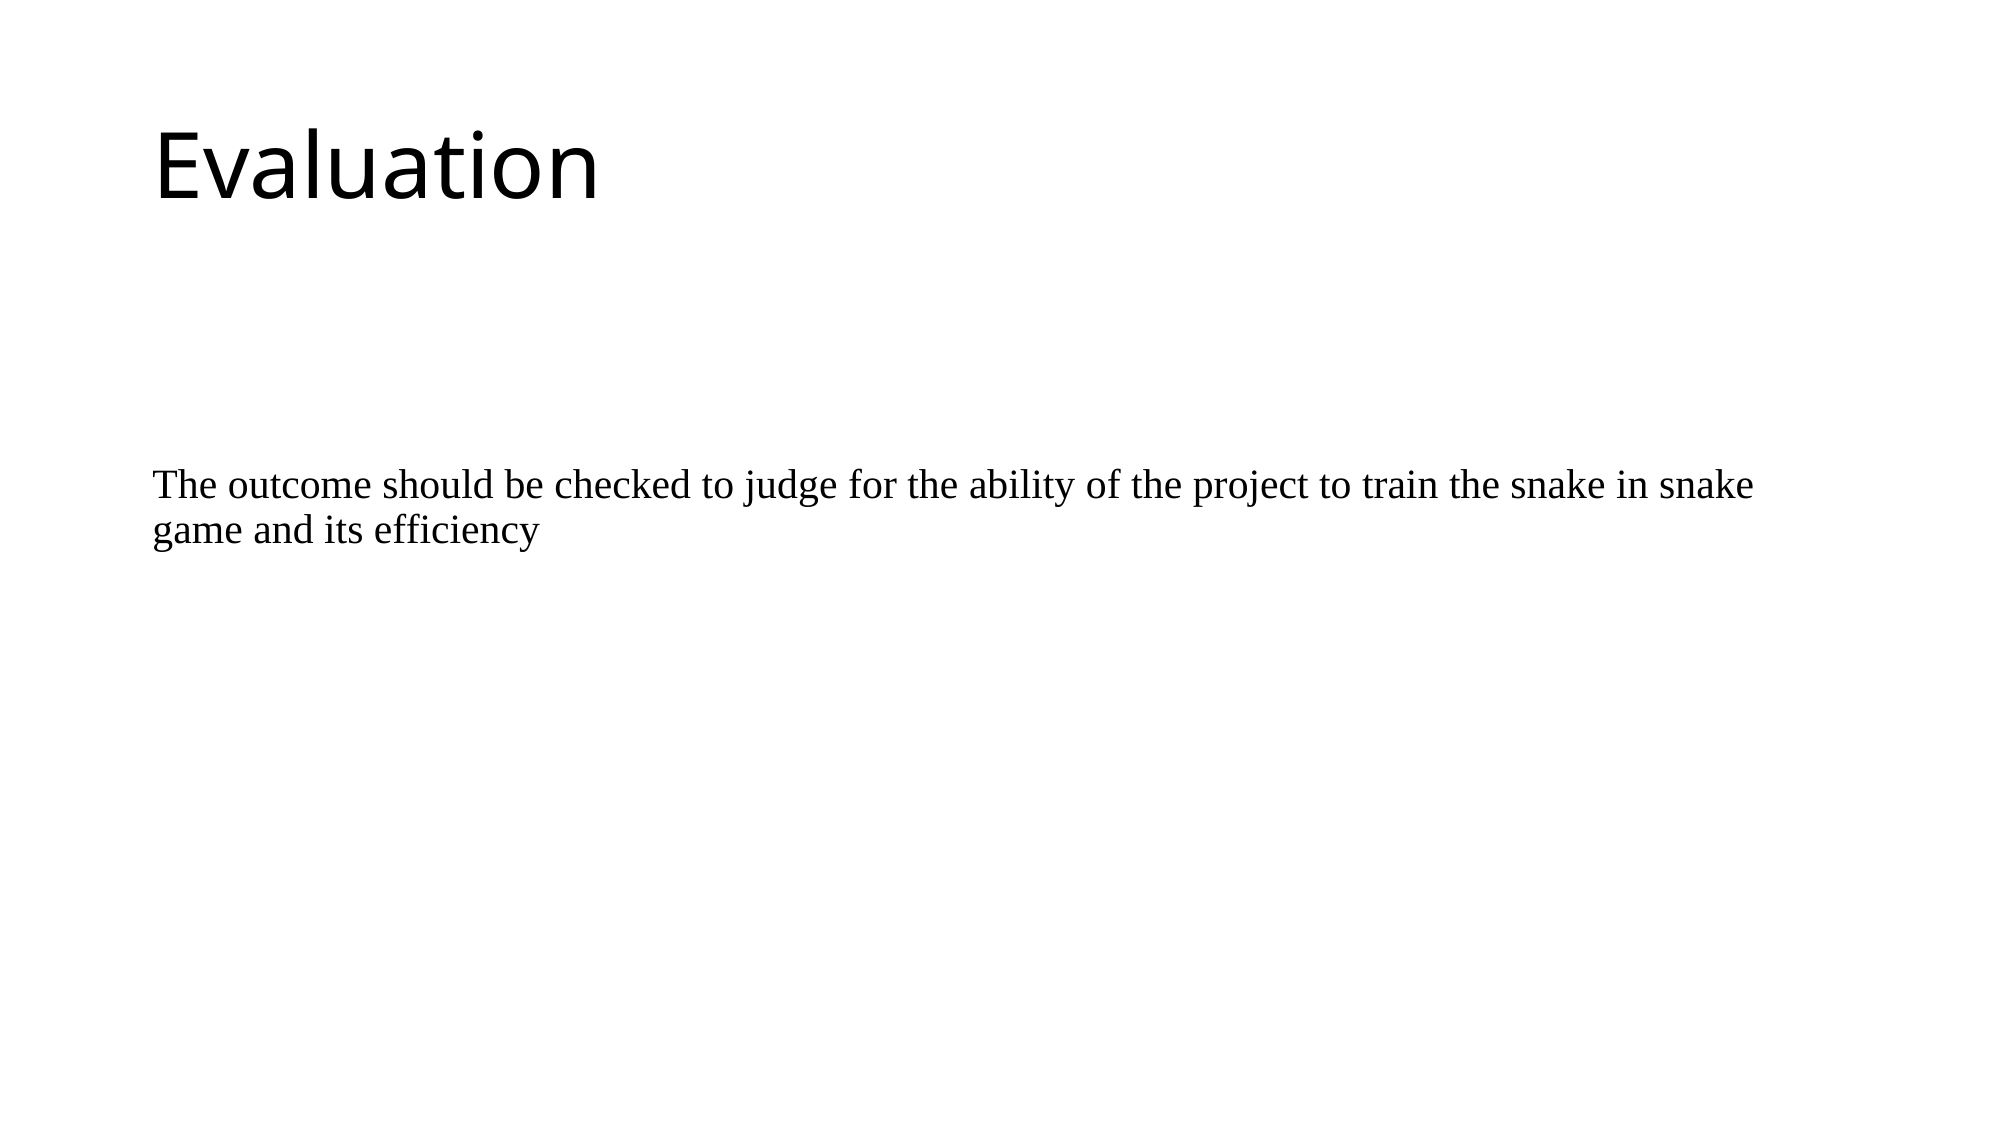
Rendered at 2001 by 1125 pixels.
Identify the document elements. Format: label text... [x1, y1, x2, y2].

list The outcome should be checked to judge for the ability of the project to train the snake in snake game and its efficiency [137, 455, 1863, 1014]
title Evaluation [137, 59, 1863, 278]
